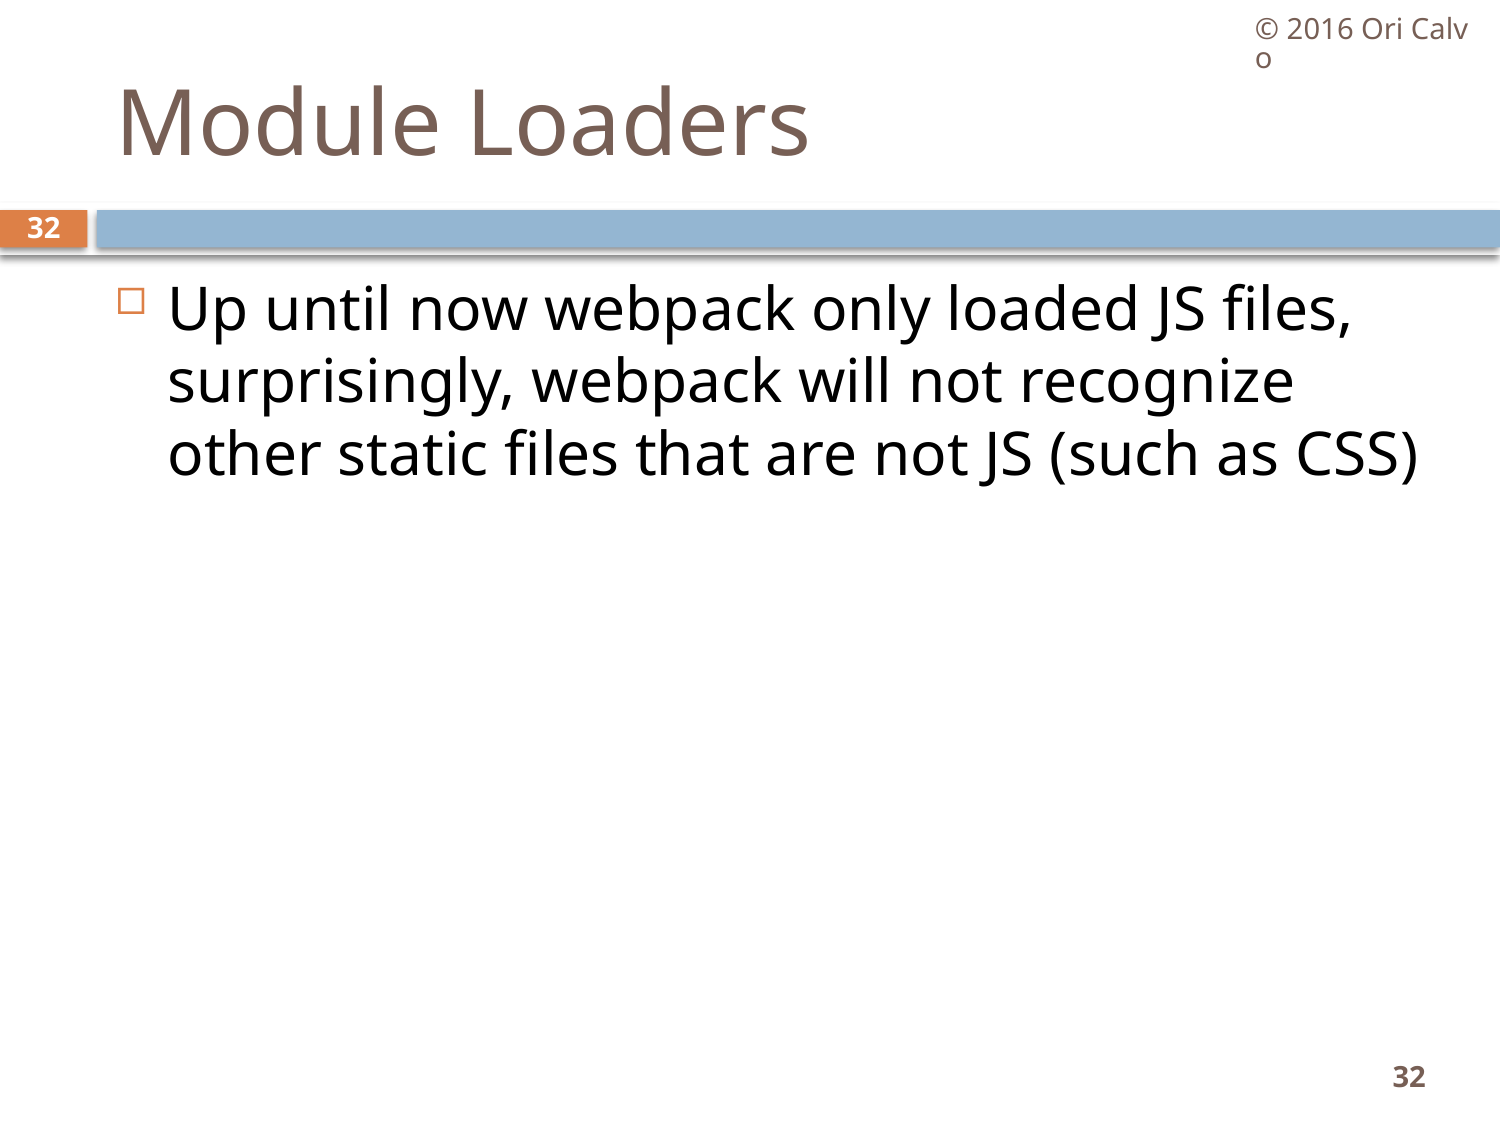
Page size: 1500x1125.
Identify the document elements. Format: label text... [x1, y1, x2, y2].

list Up until now webpack only loaded JS files, surprisingly, webpack will not recognize other static files that are not JS (such as CSS) [100, 262, 1459, 1118]
slide_number 32 [0, 208, 88, 249]
title Module Loaders [100, 37, 1438, 200]
footer © 2016 Ori Calvo [1240, 0, 1500, 60]
